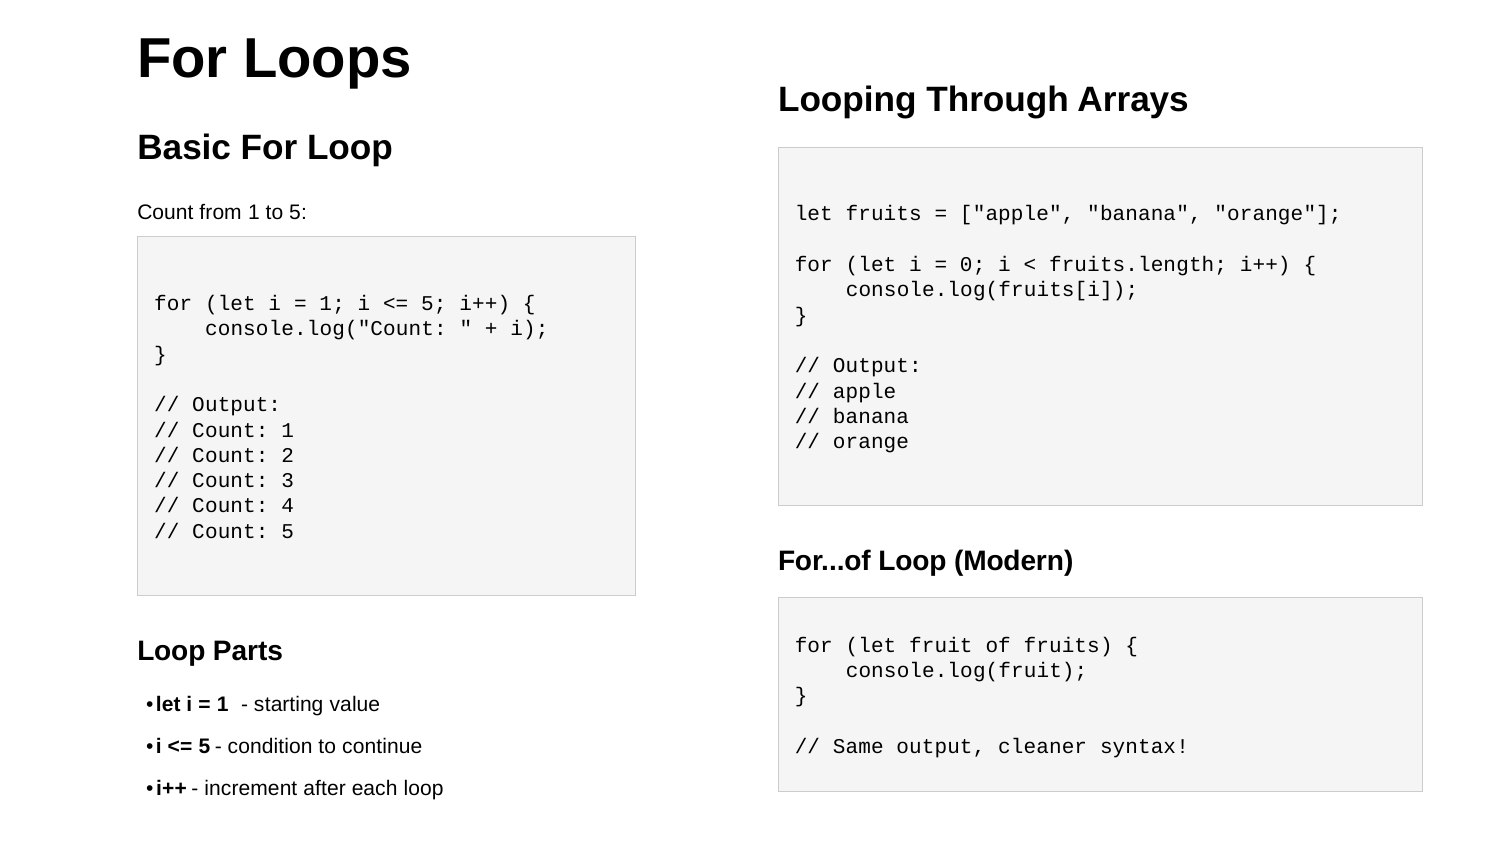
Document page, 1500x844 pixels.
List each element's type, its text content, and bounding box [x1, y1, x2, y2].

text_box For...of Loop (Modern) [778, 542, 1435, 577]
text_box for (let i = 1; i <= 5; i++) { console.log("Count: " + i); } // Output: // Count: 1 // Count: 2 // Count: 3 // Count: 4 // Count: 5 [137, 272, 794, 560]
text_box [137, 560, 636, 596]
text_box Basic For Loop [137, 124, 794, 167]
text_box let i = 1 [155, 690, 230, 716]
text_box - increment after each loop [191, 774, 460, 800]
text_box for (let fruit of fruits) { console.log(fruit); } // Same output, cleaner syntax! [778, 614, 1435, 775]
text_box For Loops [137, 21, 525, 89]
text_box [778, 775, 1423, 792]
text_box i <= 5 [155, 732, 211, 758]
text_box let fruits = ["apple", "banana", "orange"]; for (let i = 0; i < fruits.length; i++) { console.log(fruits[i]); } // Output: // apple // banana // orange [778, 182, 1435, 470]
text_box - condition to continue [214, 732, 439, 758]
text_box [778, 147, 1423, 182]
text_box Loop Parts [137, 632, 778, 666]
text_box [778, 597, 1423, 614]
text_box - starting value [241, 690, 381, 716]
text_box • [145, 732, 154, 758]
text_box i++ [156, 774, 188, 800]
text_box • [145, 690, 154, 716]
text_box • [145, 774, 154, 800]
text_box Looping Through Arrays [778, 76, 1435, 119]
text_box [778, 470, 1423, 506]
text_box Count from 1 to 5: [137, 198, 778, 224]
text_box [137, 236, 636, 272]
